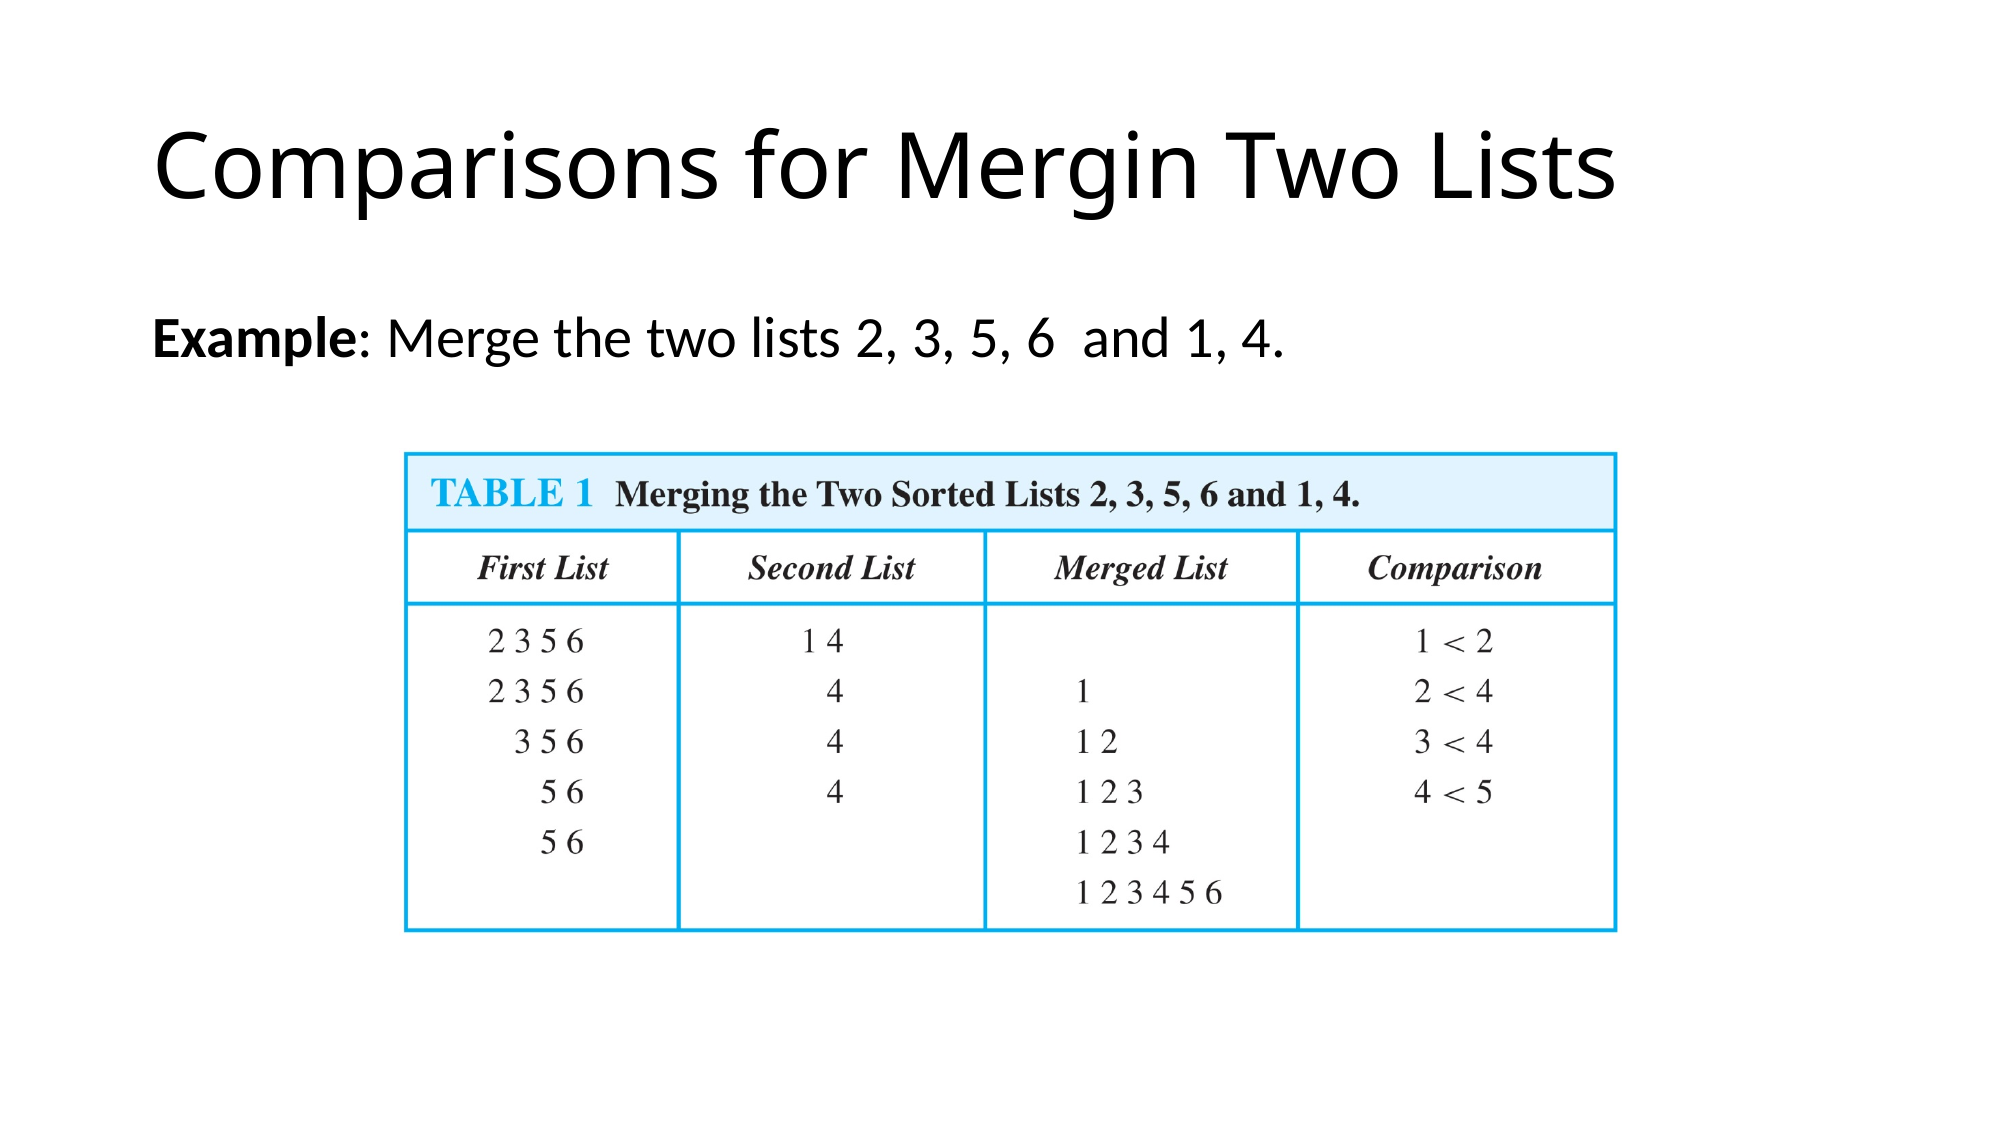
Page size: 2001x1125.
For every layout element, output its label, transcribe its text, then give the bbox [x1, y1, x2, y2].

title Comparisons for Mergin Two Lists [137, 59, 1863, 278]
list Example: Merge the two lists 2, 3, 5, 6 and 1, 4. [137, 299, 1863, 1014]
picture [399, 448, 1622, 937]
